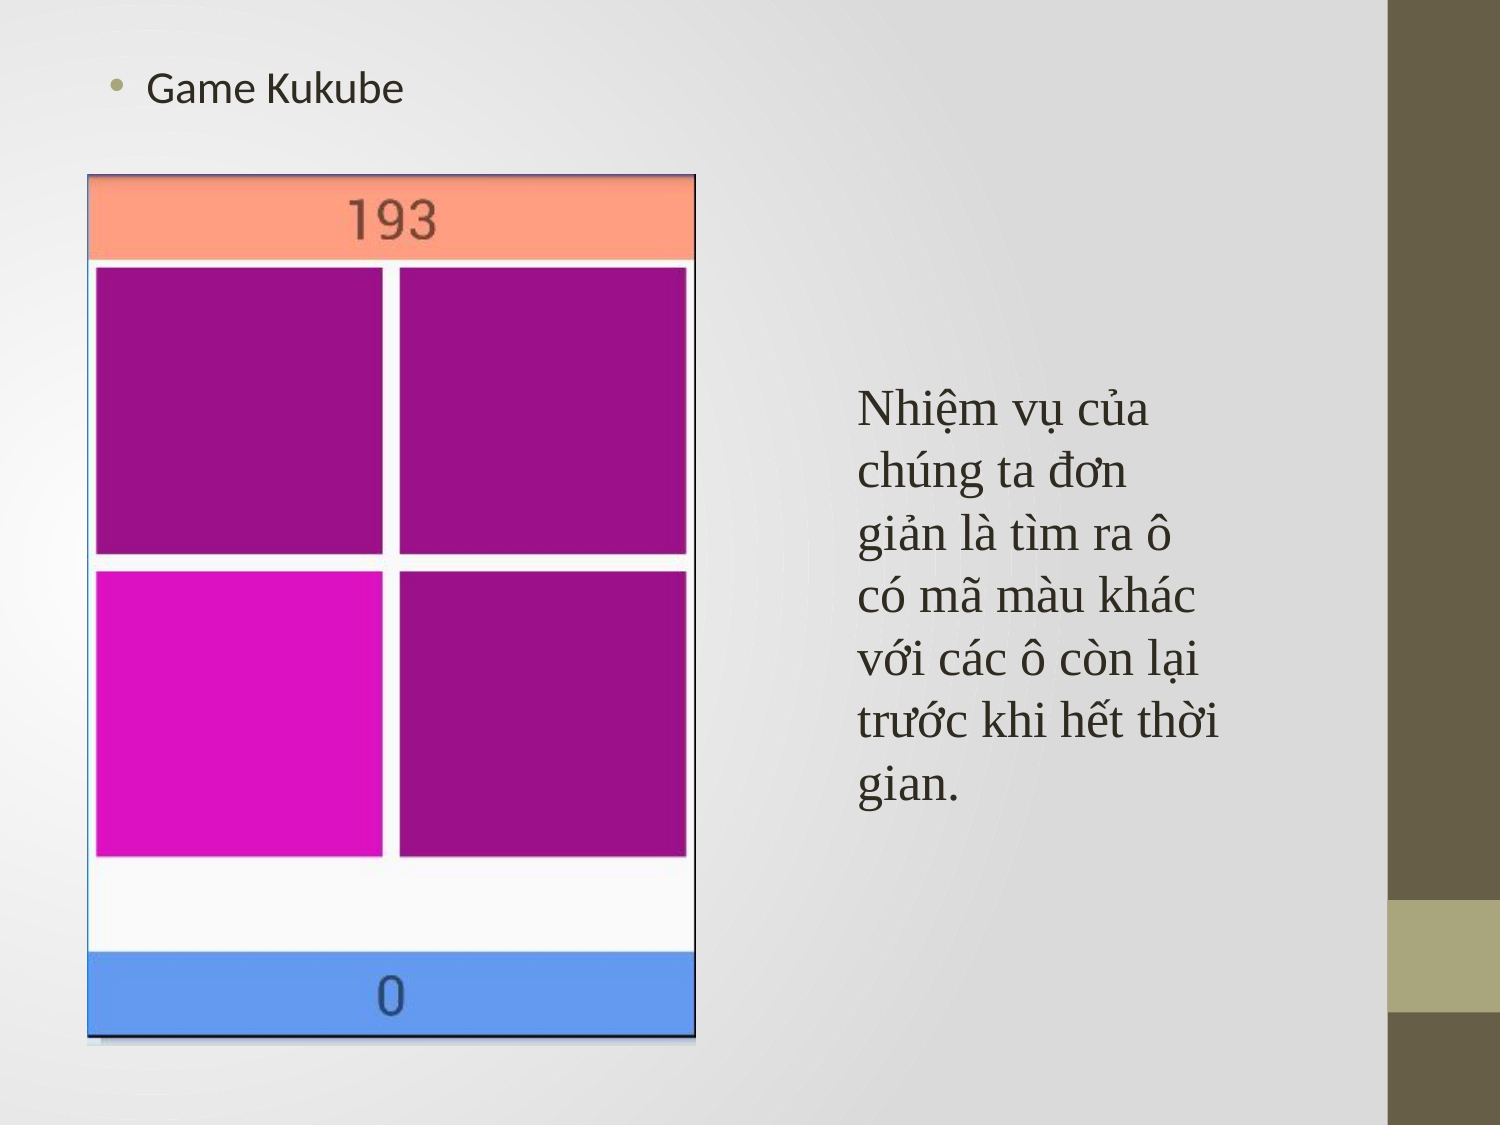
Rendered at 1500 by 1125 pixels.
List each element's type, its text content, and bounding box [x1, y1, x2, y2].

list Game Kukube [75, 50, 1325, 1050]
picture [86, 174, 696, 1046]
text_box Nhiệm vụ của chúng ta đơn giản là tìm ra ô có mã màu khác với các ô còn lại trước khi hết thời gian. [843, 365, 1244, 881]
